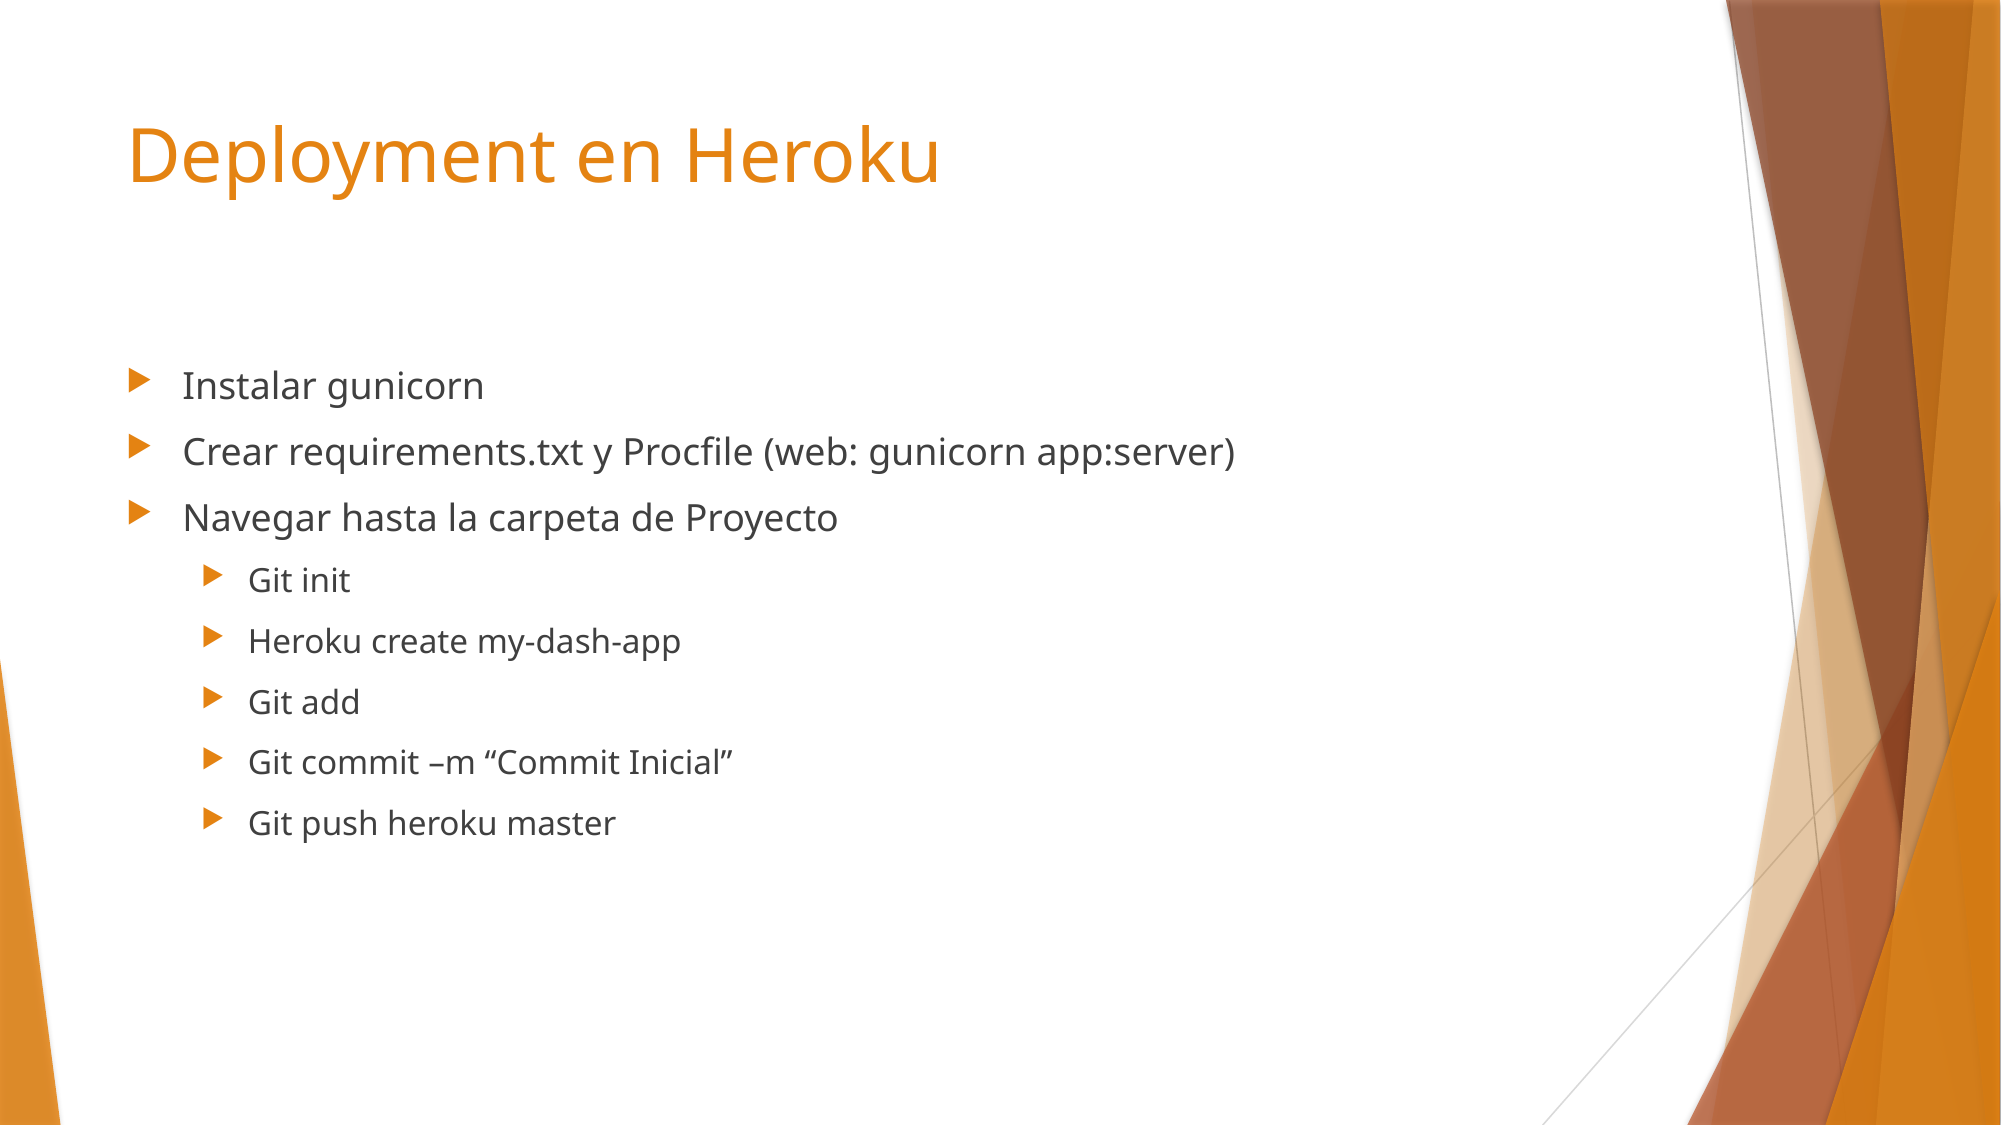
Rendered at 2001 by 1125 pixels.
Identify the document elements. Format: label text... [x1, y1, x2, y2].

list Instalar gunicorn Crear requirements.txt y Procfile (web: gunicorn app:server) Navegar hasta la carpeta de Proyecto Git init Heroku create my-dash-app Git add Git commit –m “Commit Inicial” Git push heroku master [111, 354, 1522, 992]
title Deployment en Heroku [111, 99, 1522, 317]
